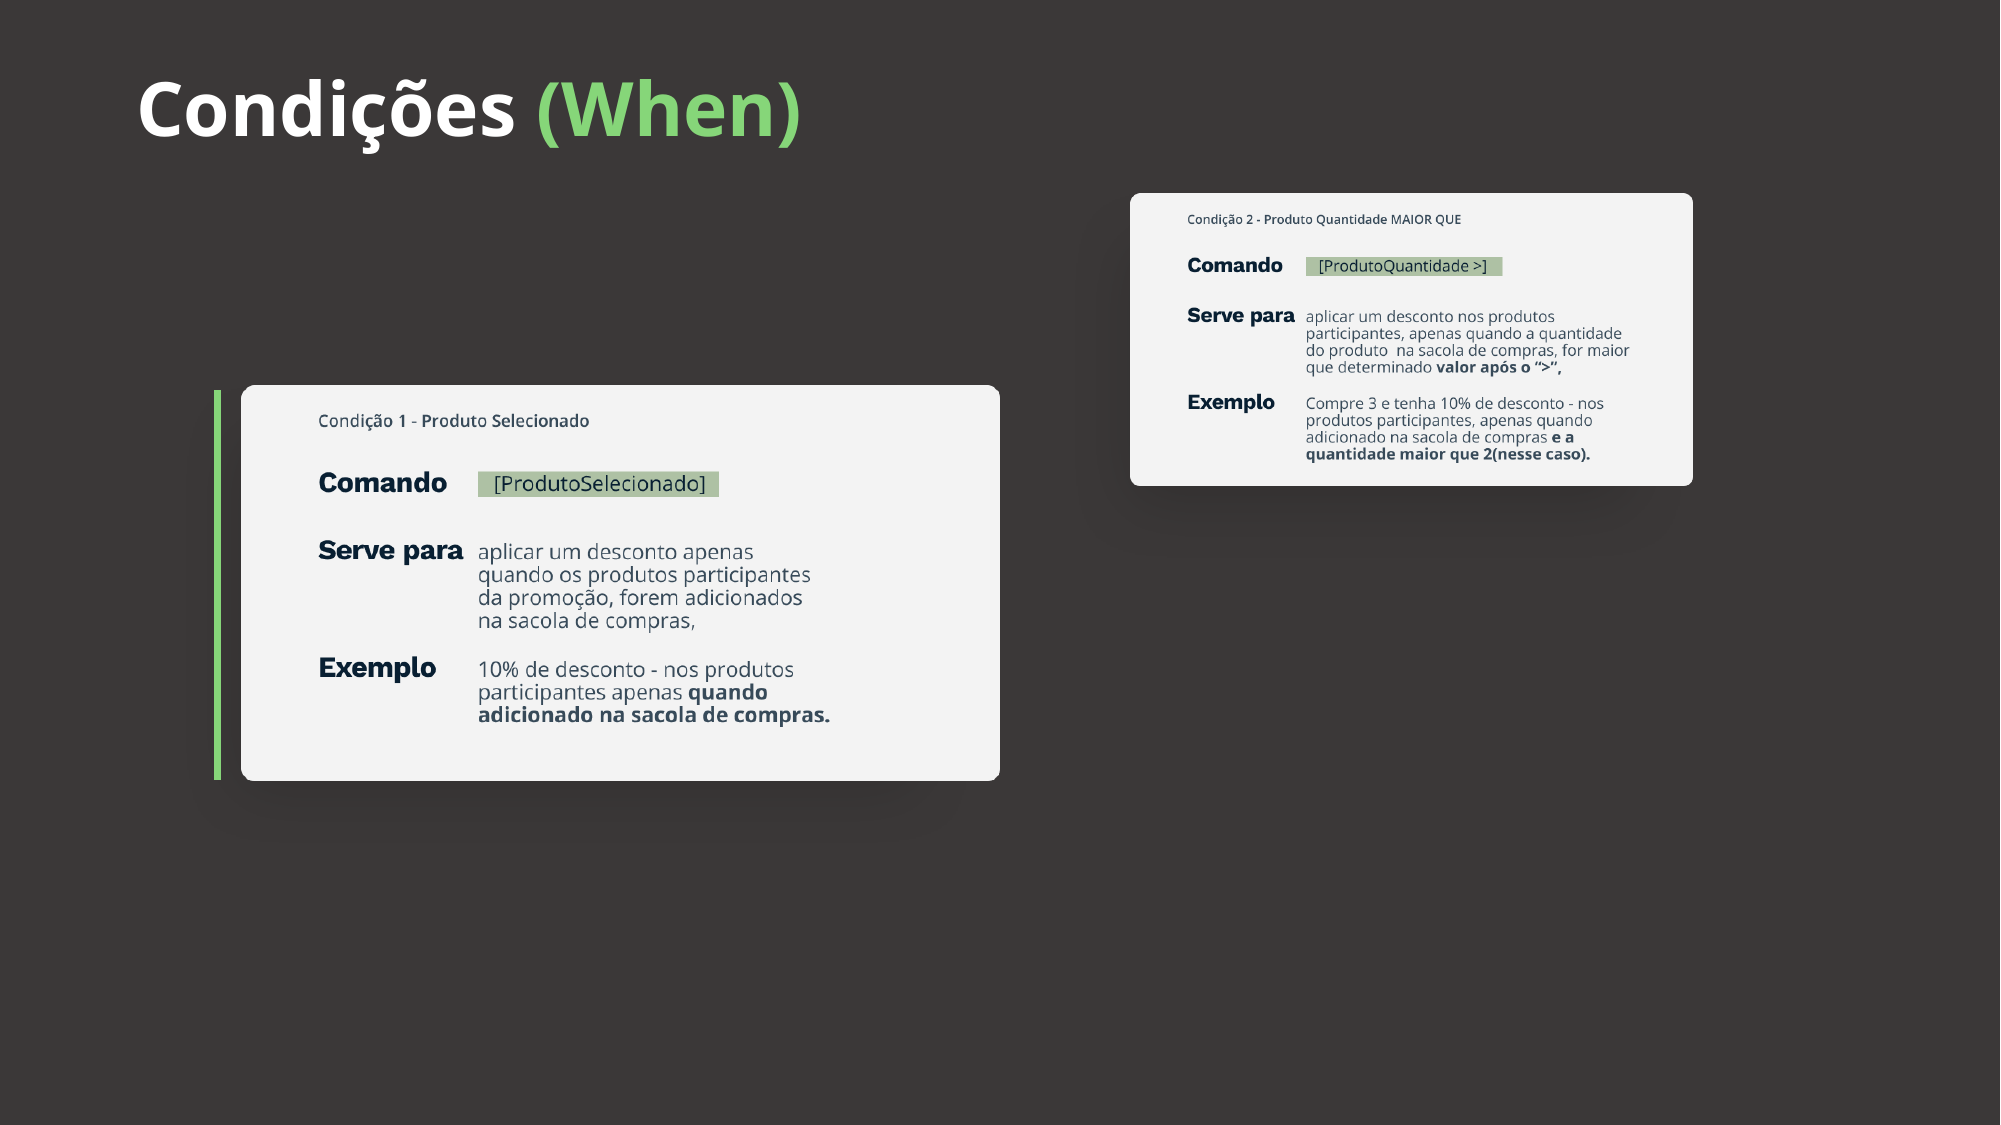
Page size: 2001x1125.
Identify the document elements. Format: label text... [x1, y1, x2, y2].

picture [1130, 193, 1693, 486]
picture [241, 385, 1000, 781]
text_box Condições (When) [121, 54, 818, 160]
